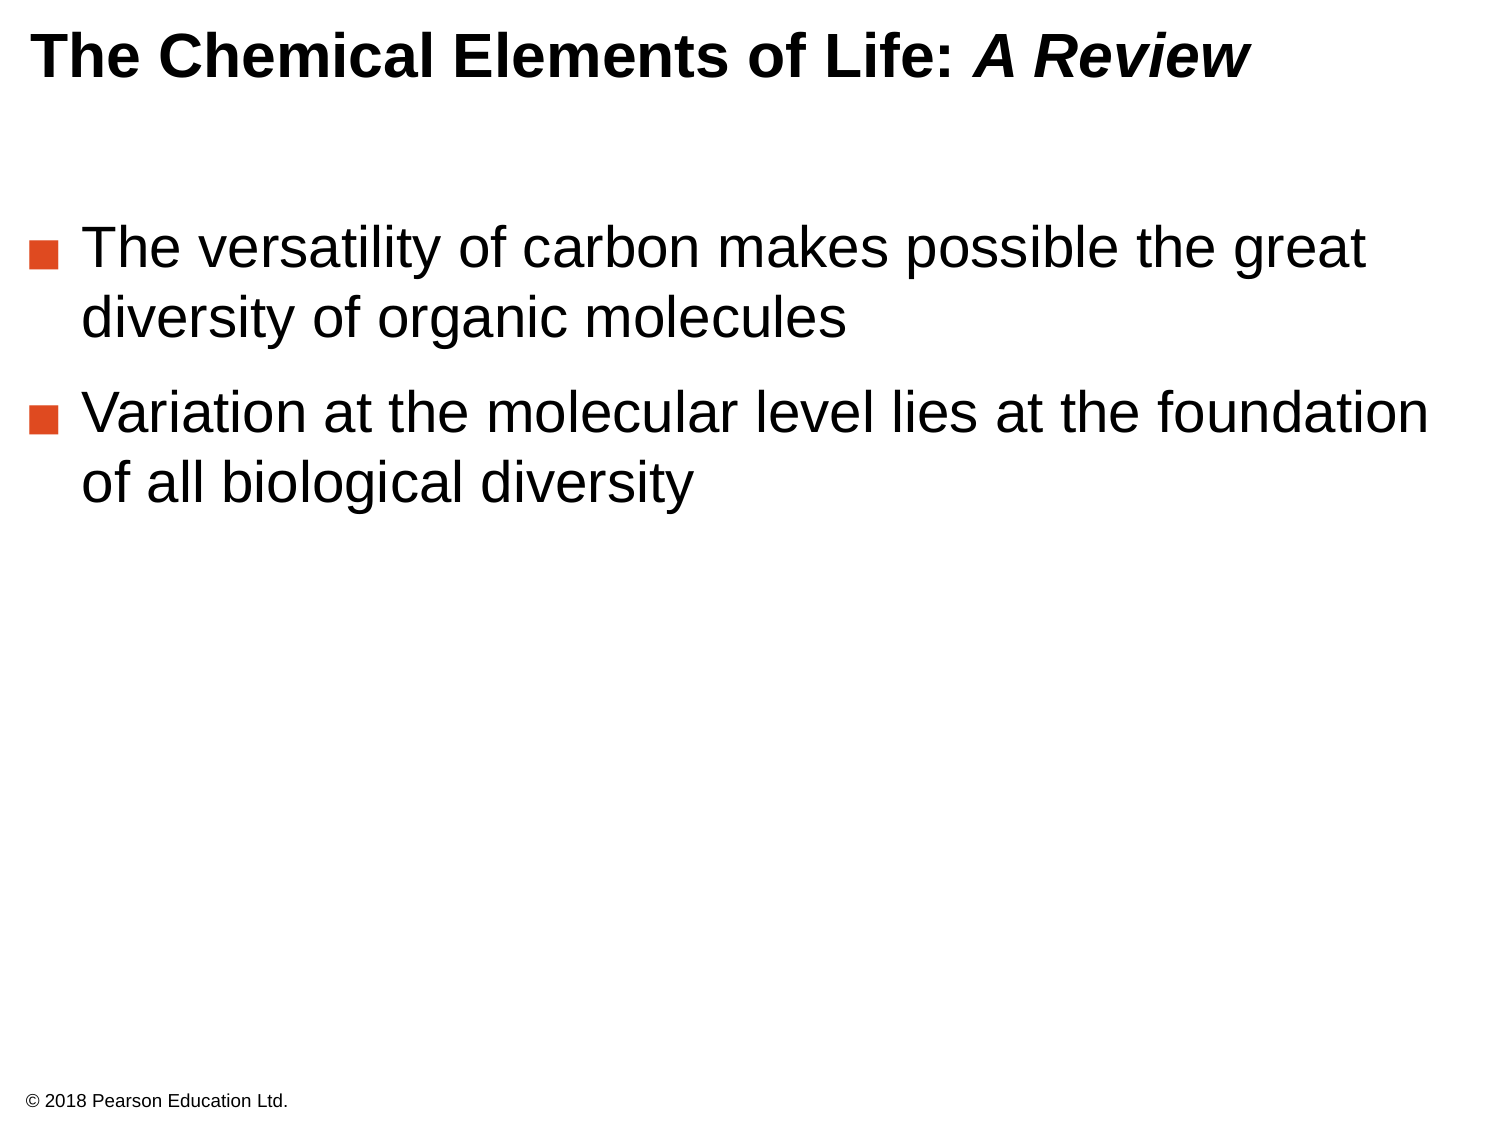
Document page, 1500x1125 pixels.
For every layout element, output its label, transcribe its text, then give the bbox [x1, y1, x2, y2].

list The versatility of carbon makes possible the great diversity of organic molecules Variation at the molecular level lies at the foundation of all biological diversity [24, 208, 1475, 1065]
title The Chemical Elements of Life: A Review [0, 0, 1500, 106]
footer © 2018 Pearson Education Ltd. [10, 1080, 518, 1119]
